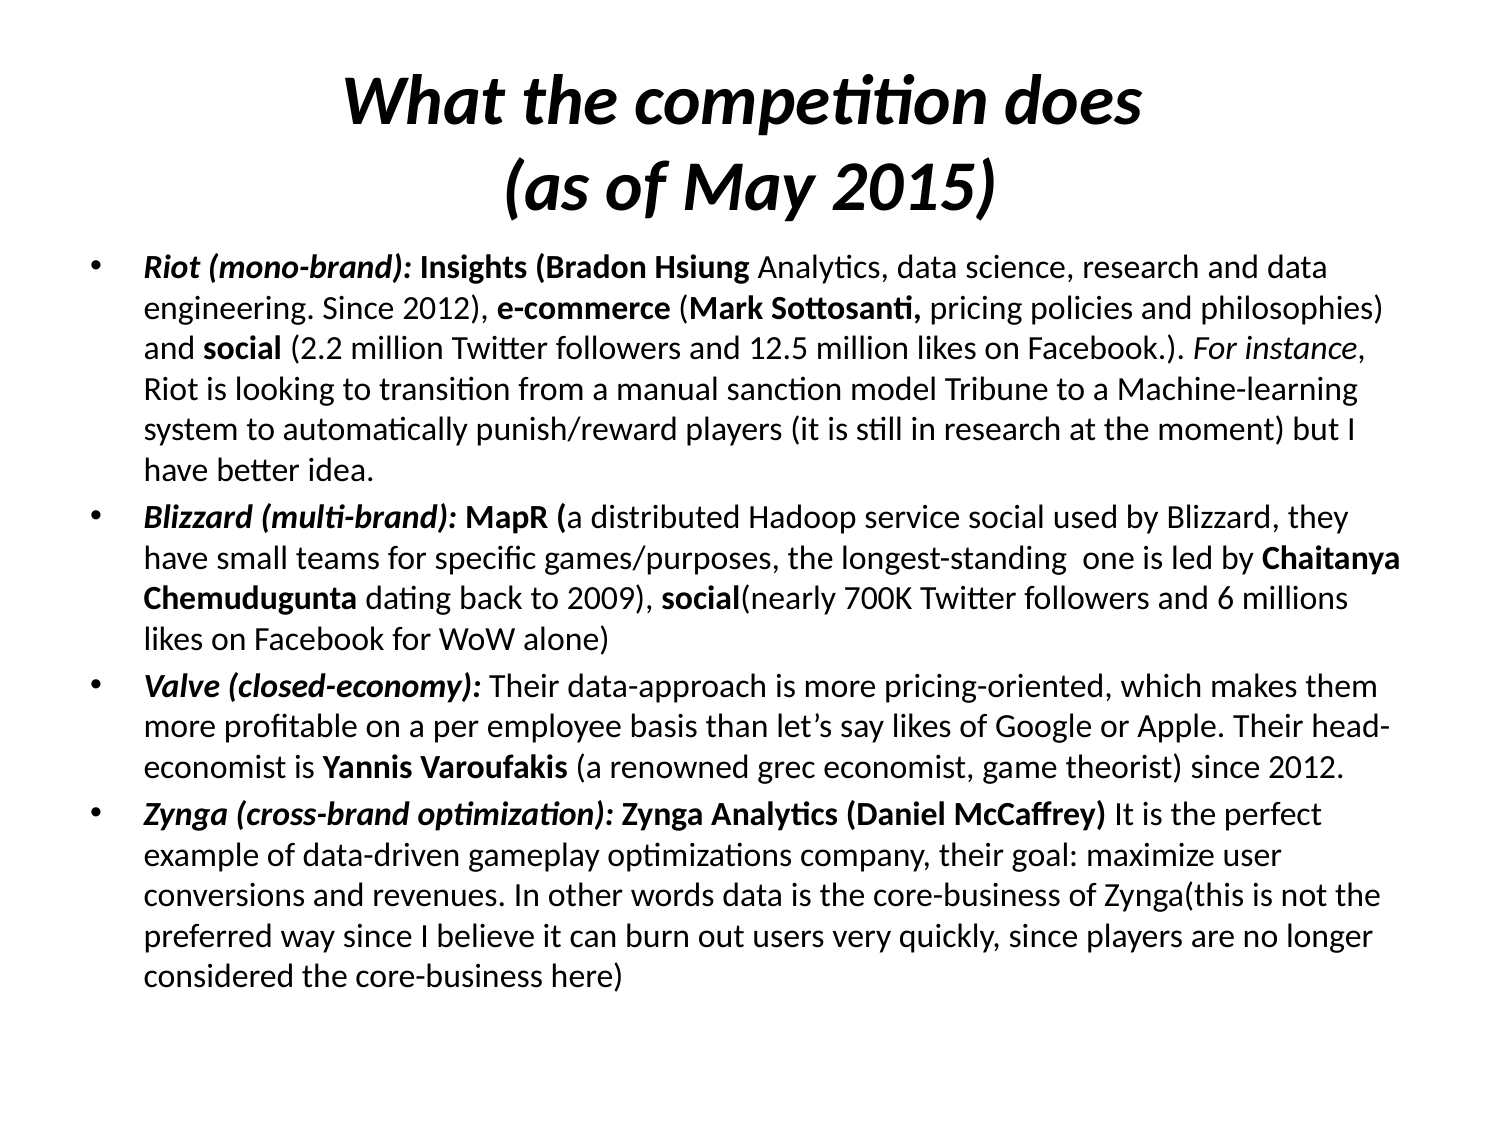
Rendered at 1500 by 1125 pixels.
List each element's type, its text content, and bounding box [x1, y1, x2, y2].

list Riot (mono-brand): Insights (Bradon Hsiung Analytics, data science, research and data engineering. Since 2012), e-commerce (Mark Sottosanti, pricing policies and philosophies) and social (2.2 million Twitter followers and 12.5 million likes on Facebook.). For instance, Riot is looking to transition from a manual sanction model Tribune to a Machine-learning system to automatically punish/reward players (it is still in research at the moment) but I have better idea. Blizzard (multi-brand): MapR (a distributed Hadoop service social used by Blizzard, they have small teams for specific games/purposes, the longest-standing one is led by Chaitanya Chemudugunta dating back to 2009), social(nearly 700K Twitter followers and 6 millions likes on Facebook for WoW alone) Valve (closed-economy): Their data-approach is more pricing-oriented, which makes them more profitable on a per employee basis than let’s say likes of Google or Apple. Their head-economist is Yannis Varoufakis (a renowned grec economist, game theorist) since 2012. Zynga (cross-brand optimization): Zynga Analytics (Daniel McCaffrey) It is the perfect example of data-driven gameplay optimizations company, their goal: maximize user conversions and revenues. In other words data is the core-business of Zynga(this is not the preferred way since I believe it can burn out users very quickly, since players are no longer considered the core-business here) [75, 237, 1425, 1005]
title What the competition does (as of May 2015) [75, 45, 1425, 233]
